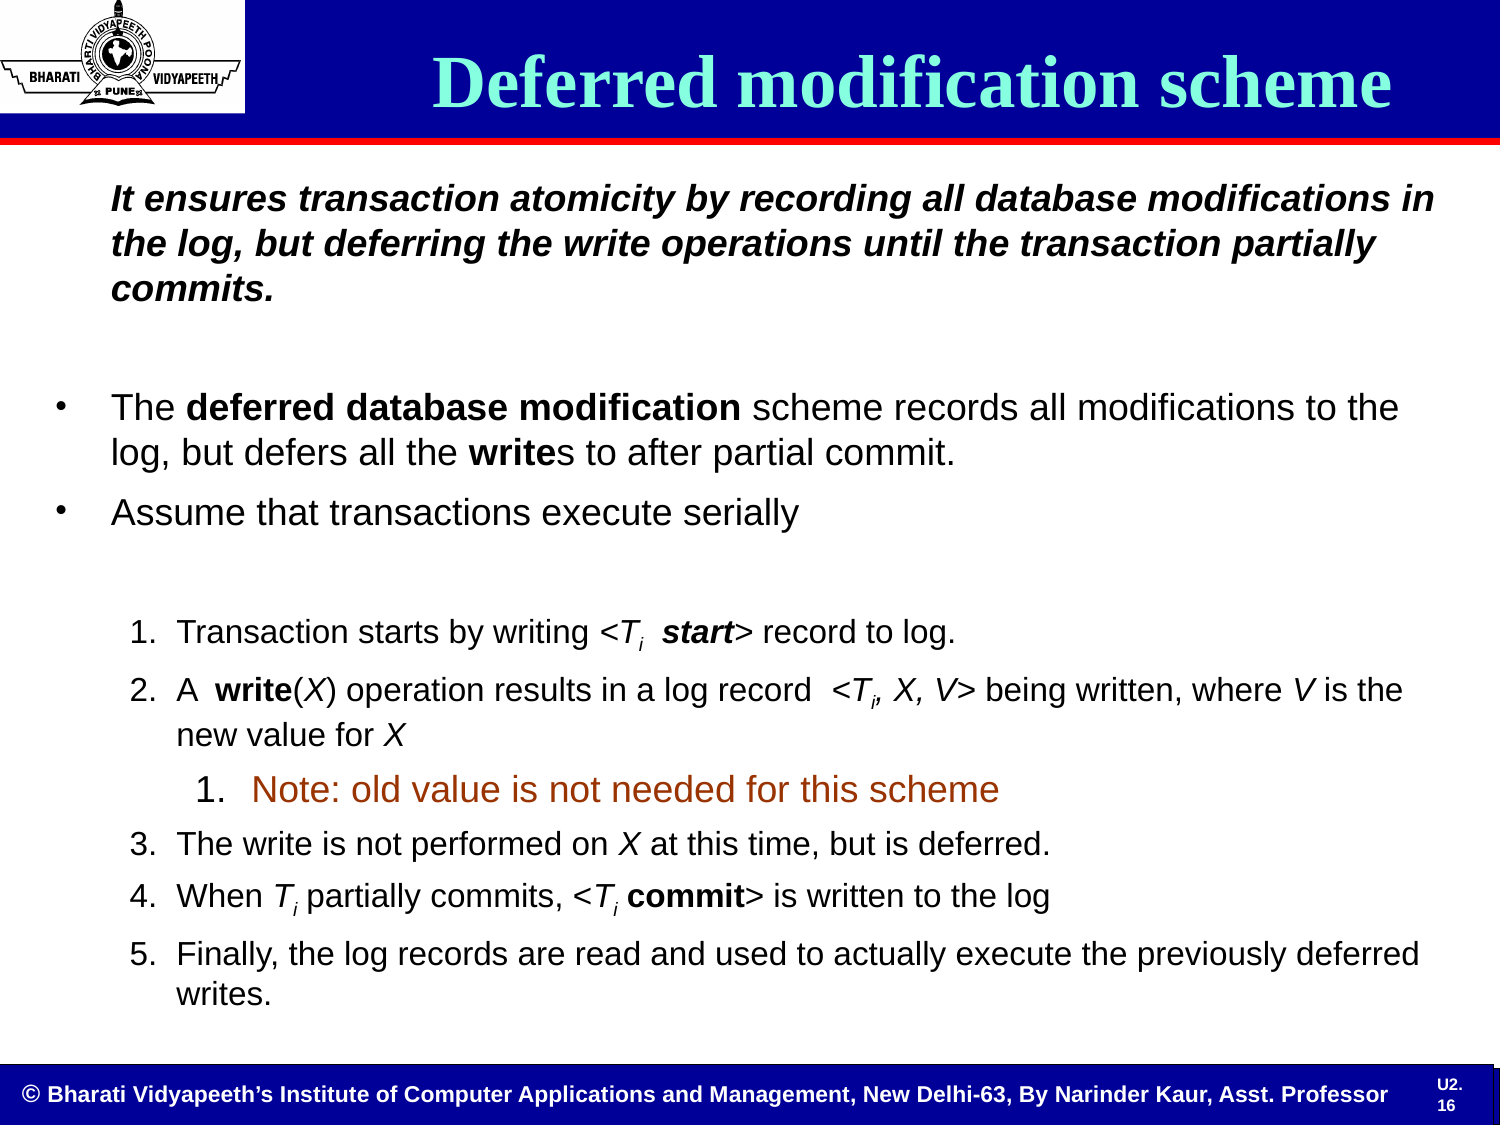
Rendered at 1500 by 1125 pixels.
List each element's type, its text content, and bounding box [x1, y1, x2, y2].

list It ensures transaction atomicity by recording all database modifications in the log, but deferring the write operations until the transaction partially commits. The deferred database modification scheme records all modifications to the log, but defers all the writes to after partial commit. Assume that transactions execute serially Transaction starts by writing <Ti start> record to log. A write(X) operation results in a log record <Ti, X, V> being written, where V is the new value for X Note: old value is not needed for this scheme The write is not performed on X at this time, but is deferred. When Ti partially commits, <Ti commit> is written to the log Finally, the log records are read and used to actually execute the previously deferred writes. [39, 166, 1469, 1024]
picture [0, 0, 241, 106]
text_box Deferred modification scheme [417, 24, 1409, 130]
